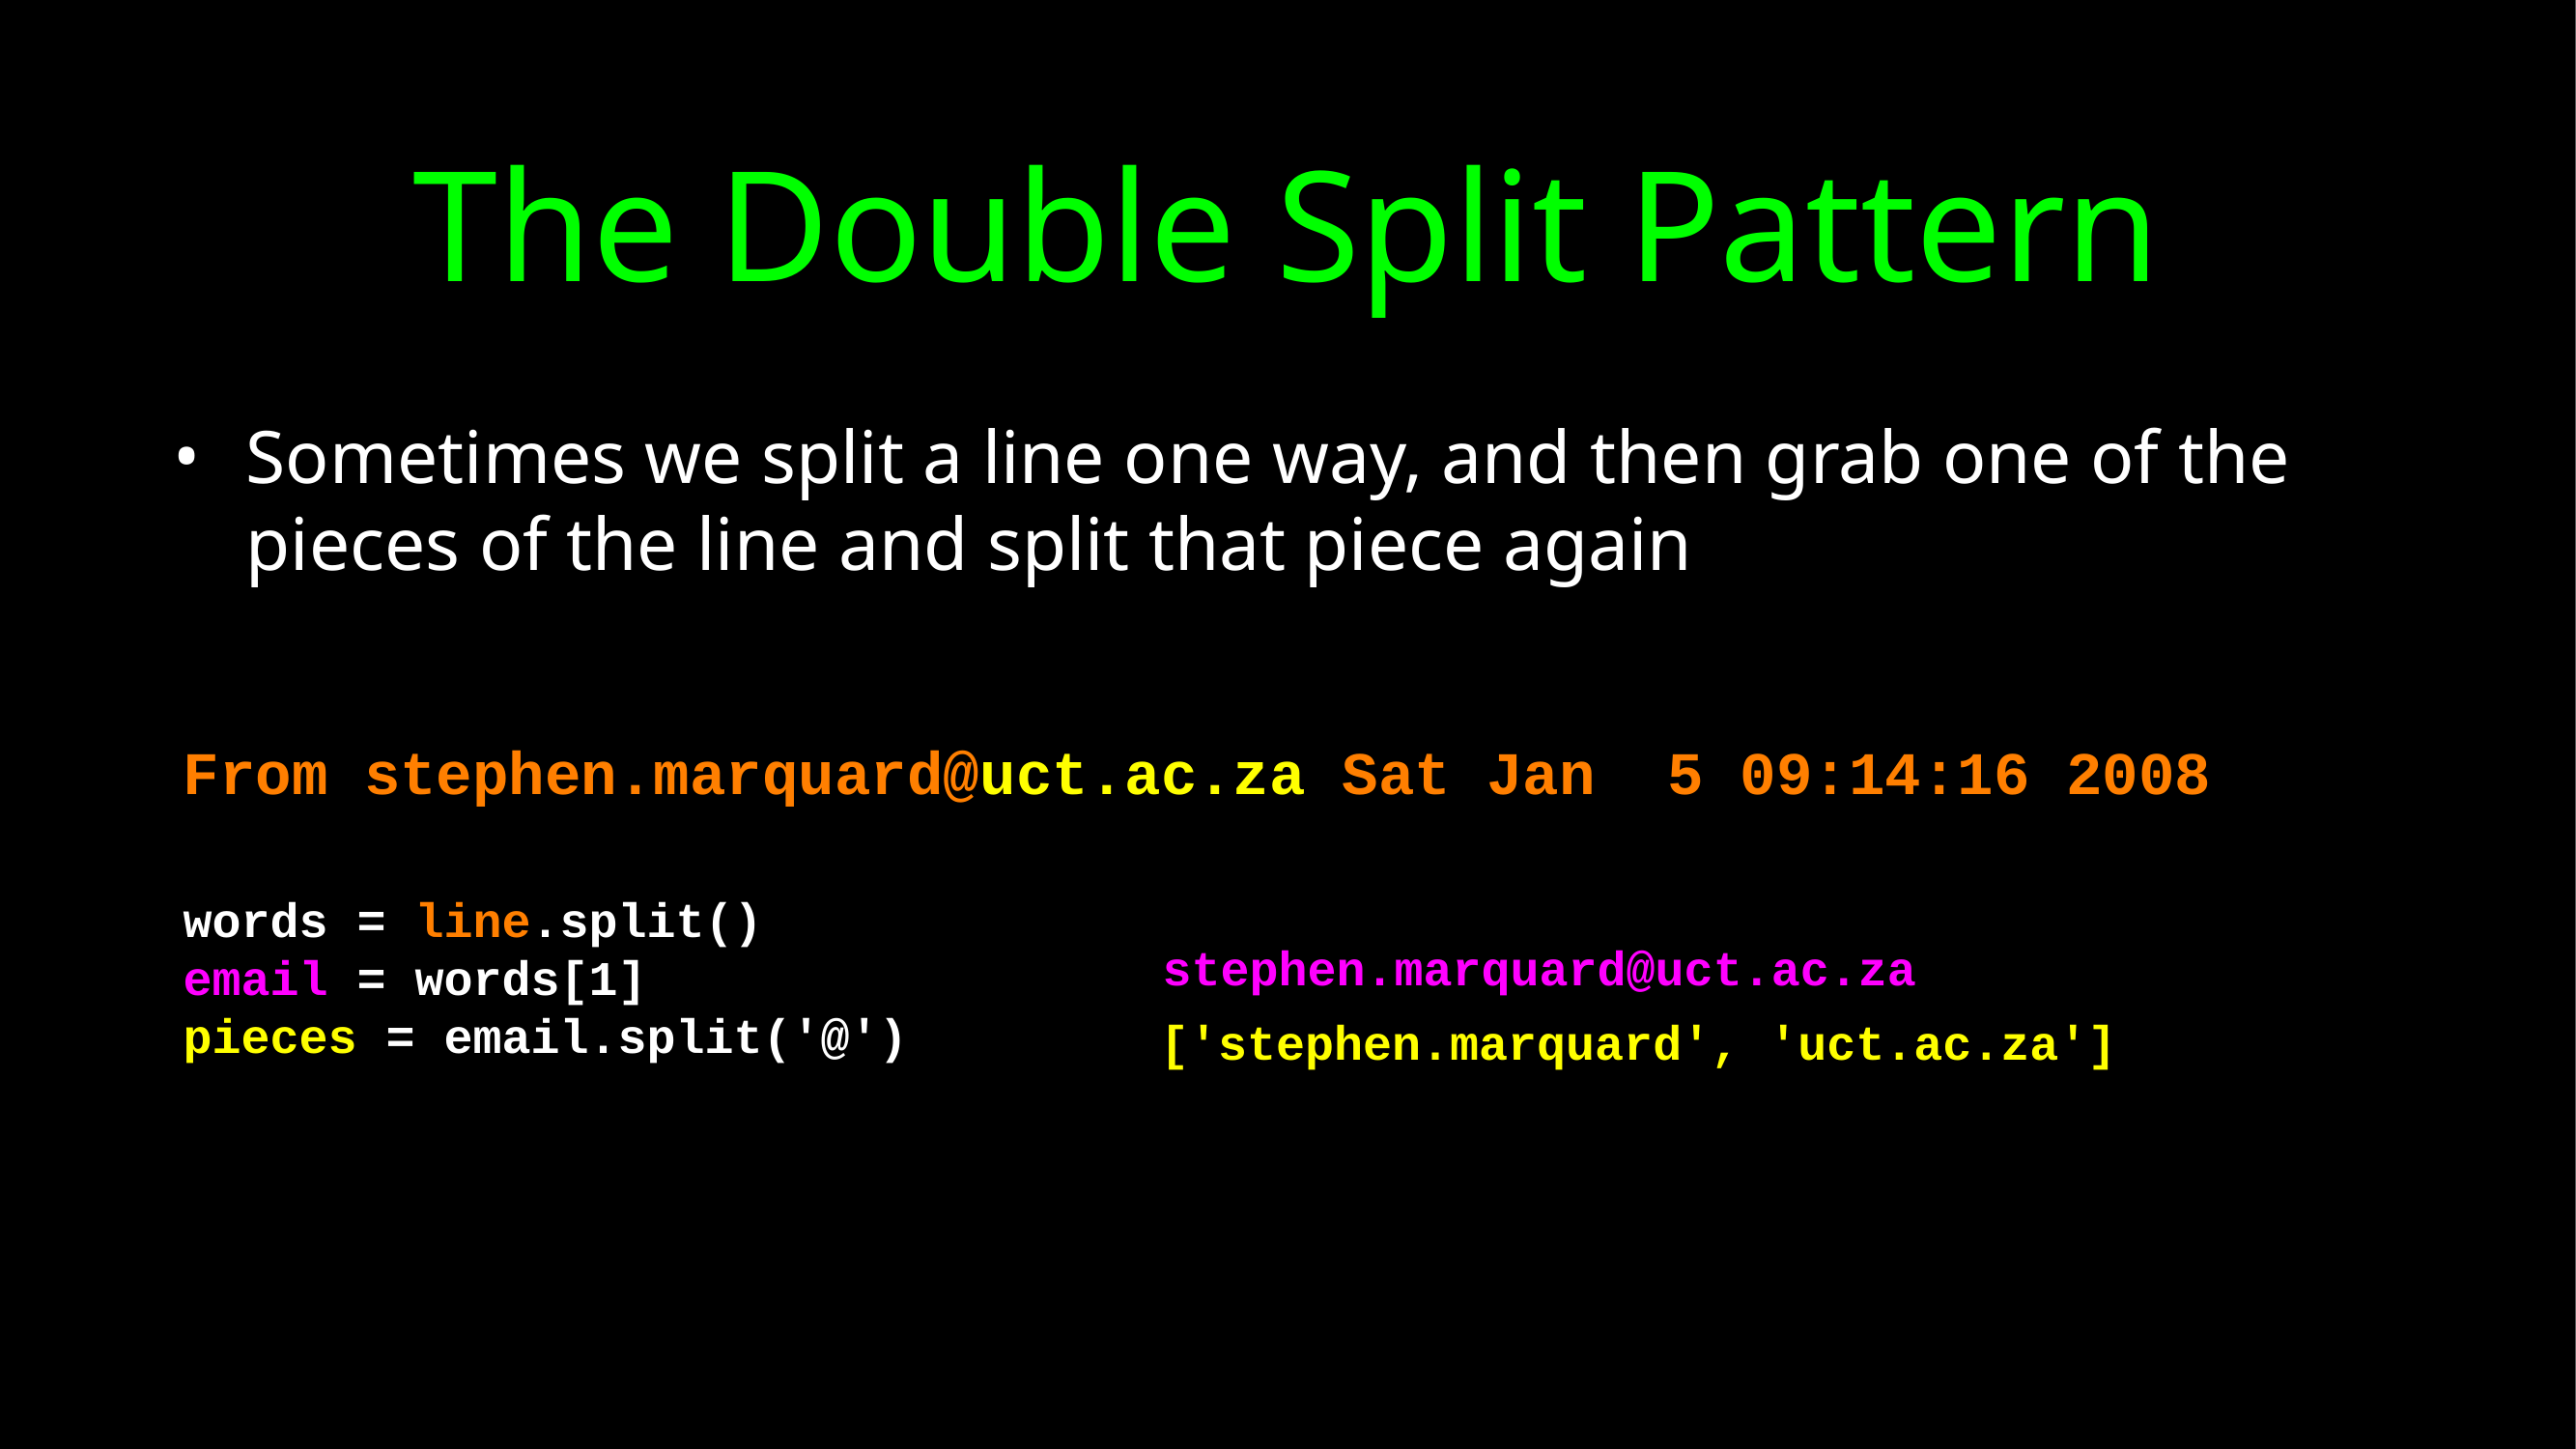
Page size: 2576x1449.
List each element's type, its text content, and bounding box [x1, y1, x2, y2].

text_box From stephen.marquard@uct.ac.za Sat Jan 5 09:14:16 2008 [183, 717, 2298, 824]
text_box ['stephen.marquard', 'uct.ac.za'] [1163, 1002, 2267, 1079]
list Sometimes we split a line one way, and then grab one of the pieces of the line and split that piece again [167, 381, 2318, 615]
text_box words = line.split() email = words[1] pieces = email.split('@') print pieces[1] [183, 862, 1163, 1162]
text_box stephen.marquard@uct.ac.za [1162, 912, 2204, 1020]
title The Double Split Pattern [183, 38, 2391, 403]
